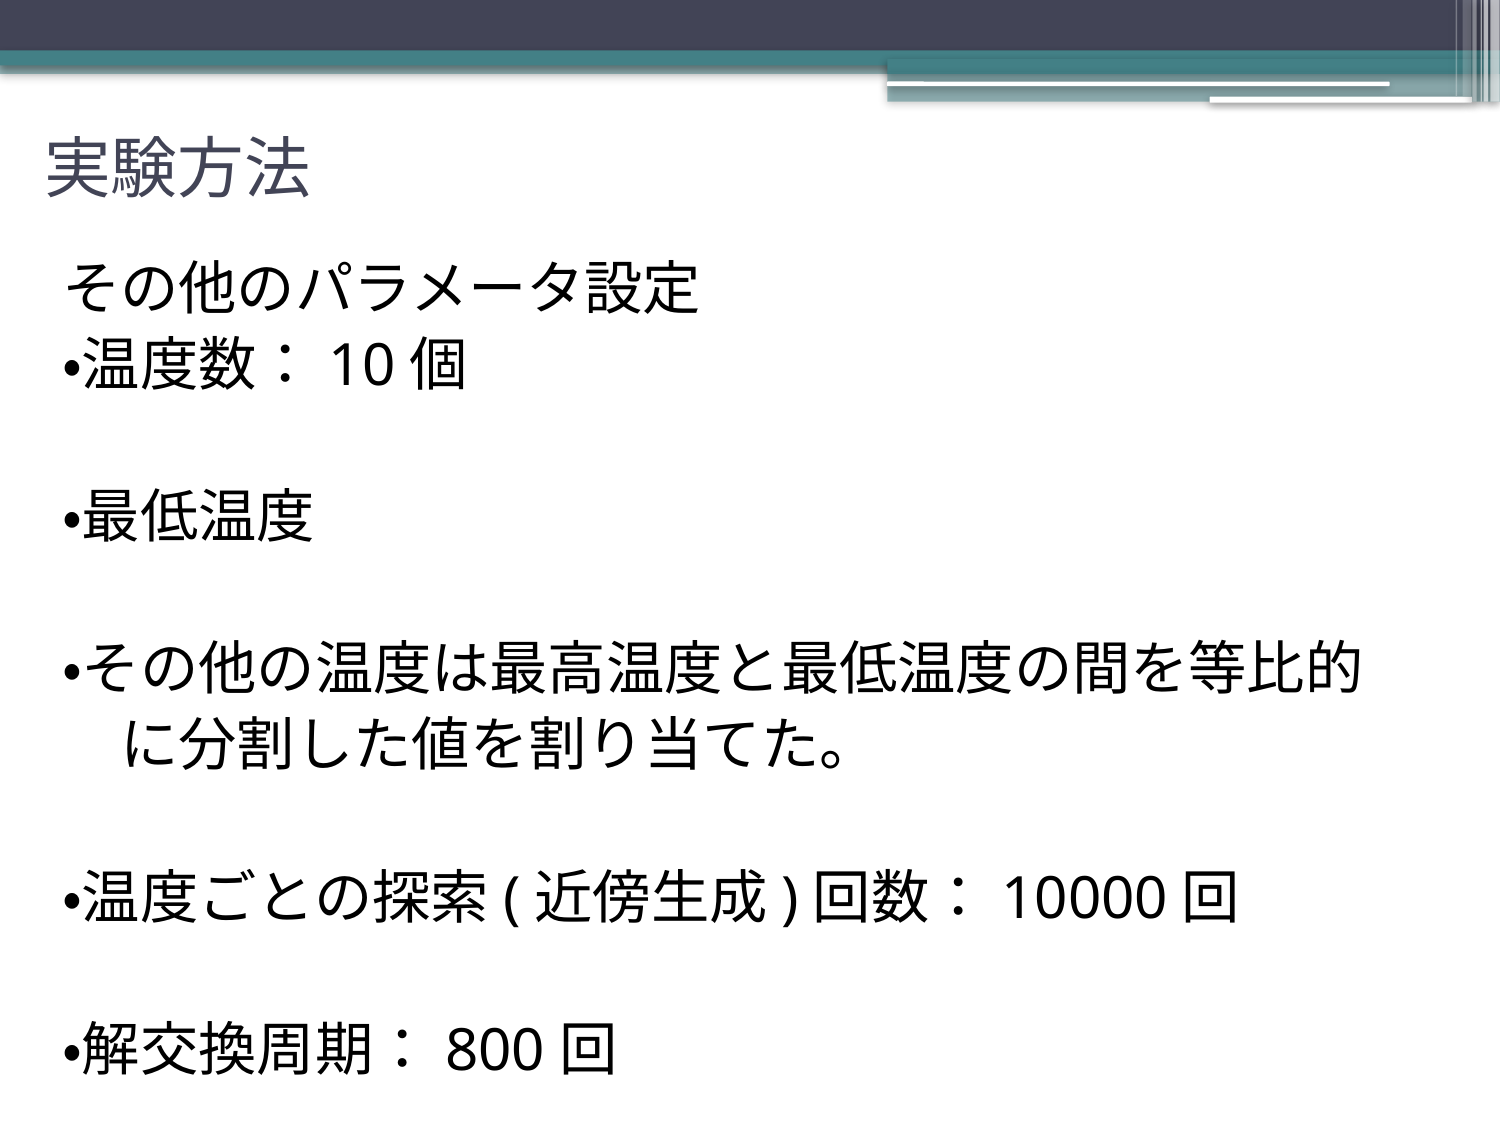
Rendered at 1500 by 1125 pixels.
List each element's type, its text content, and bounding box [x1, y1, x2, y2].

title 実験方法 [29, 78, 1380, 254]
